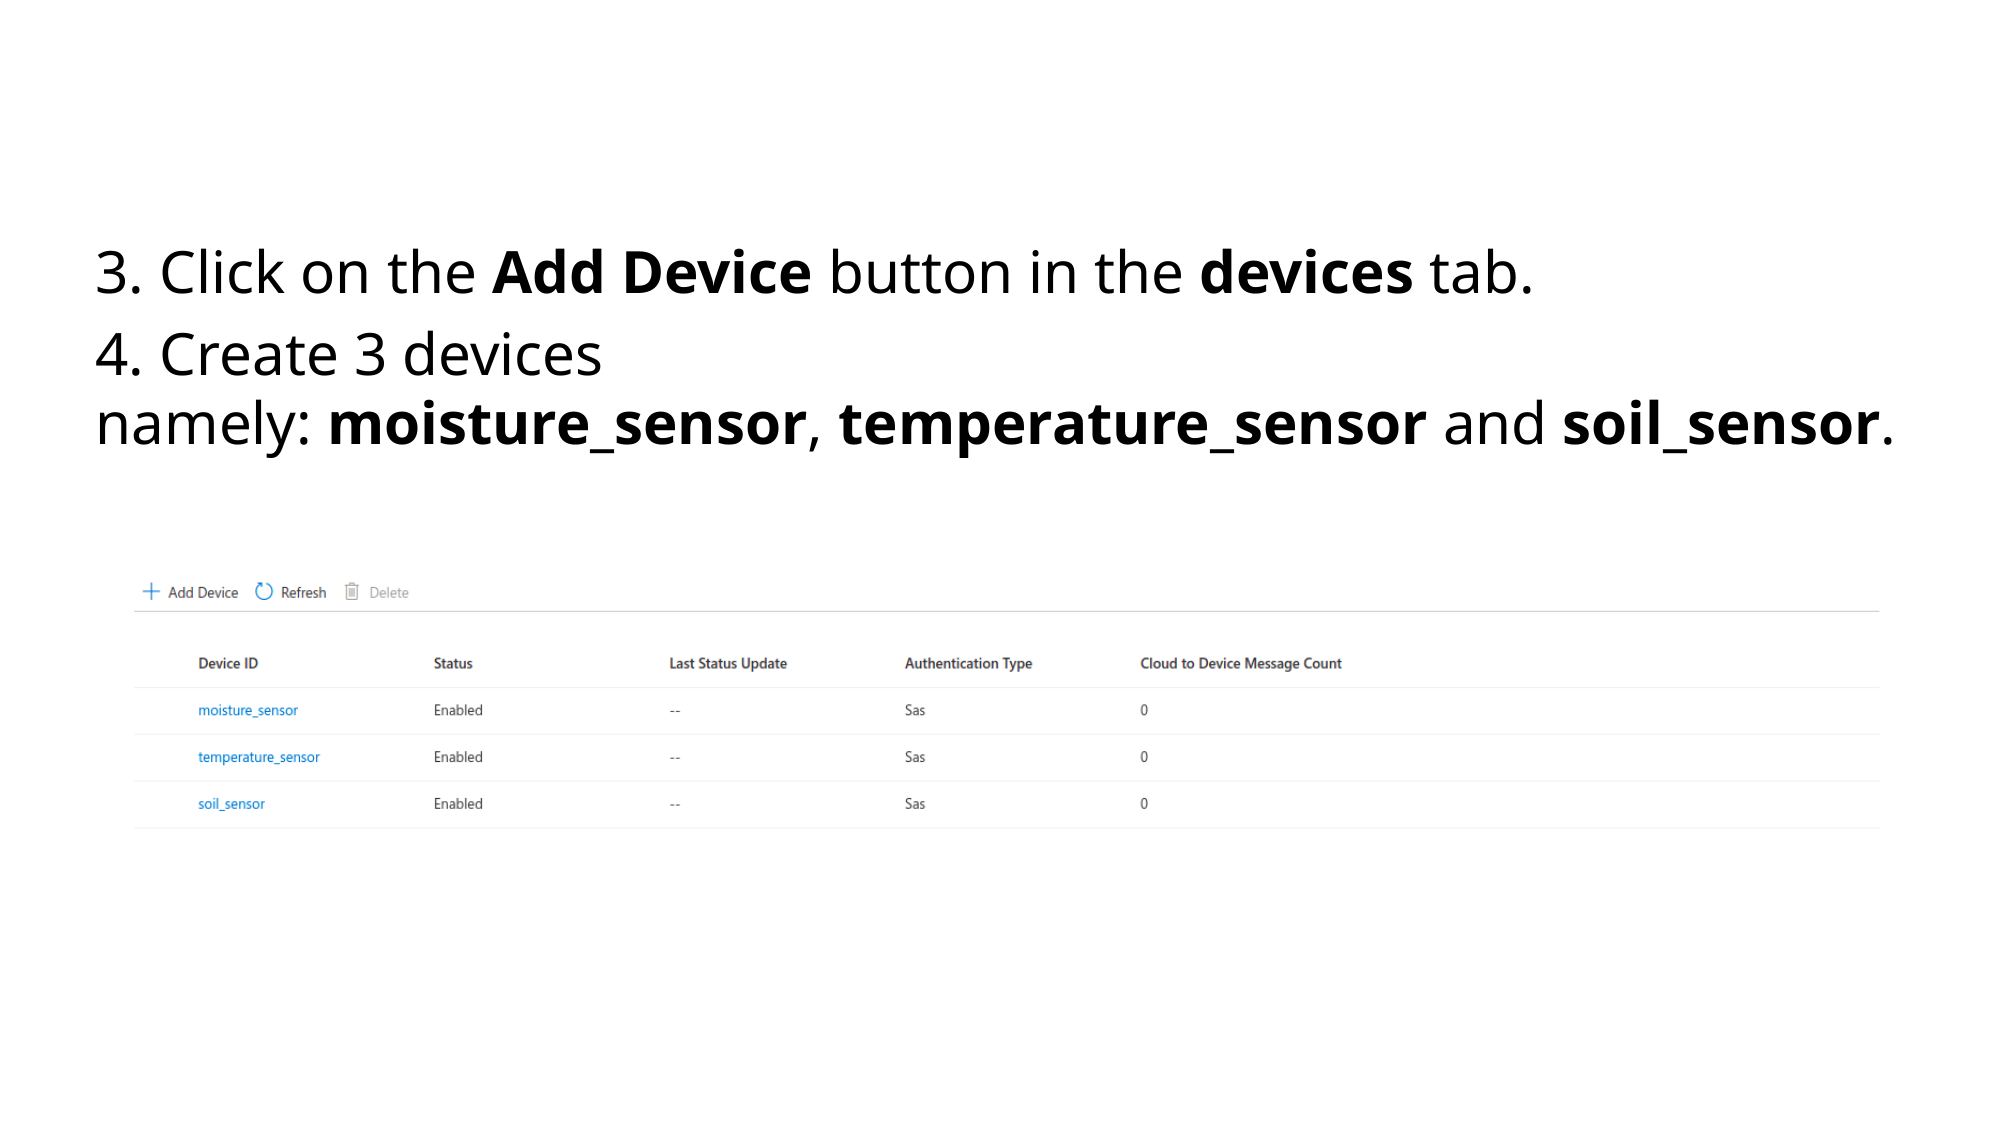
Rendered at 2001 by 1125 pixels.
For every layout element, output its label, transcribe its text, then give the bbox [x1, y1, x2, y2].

list 3. Click on the Add Device button in the devices tab. 4. Create 3 devices namely: moisture_sensor, temperature_sensor and soil_sensor. [95, 235, 1904, 495]
picture [131, 562, 1890, 860]
